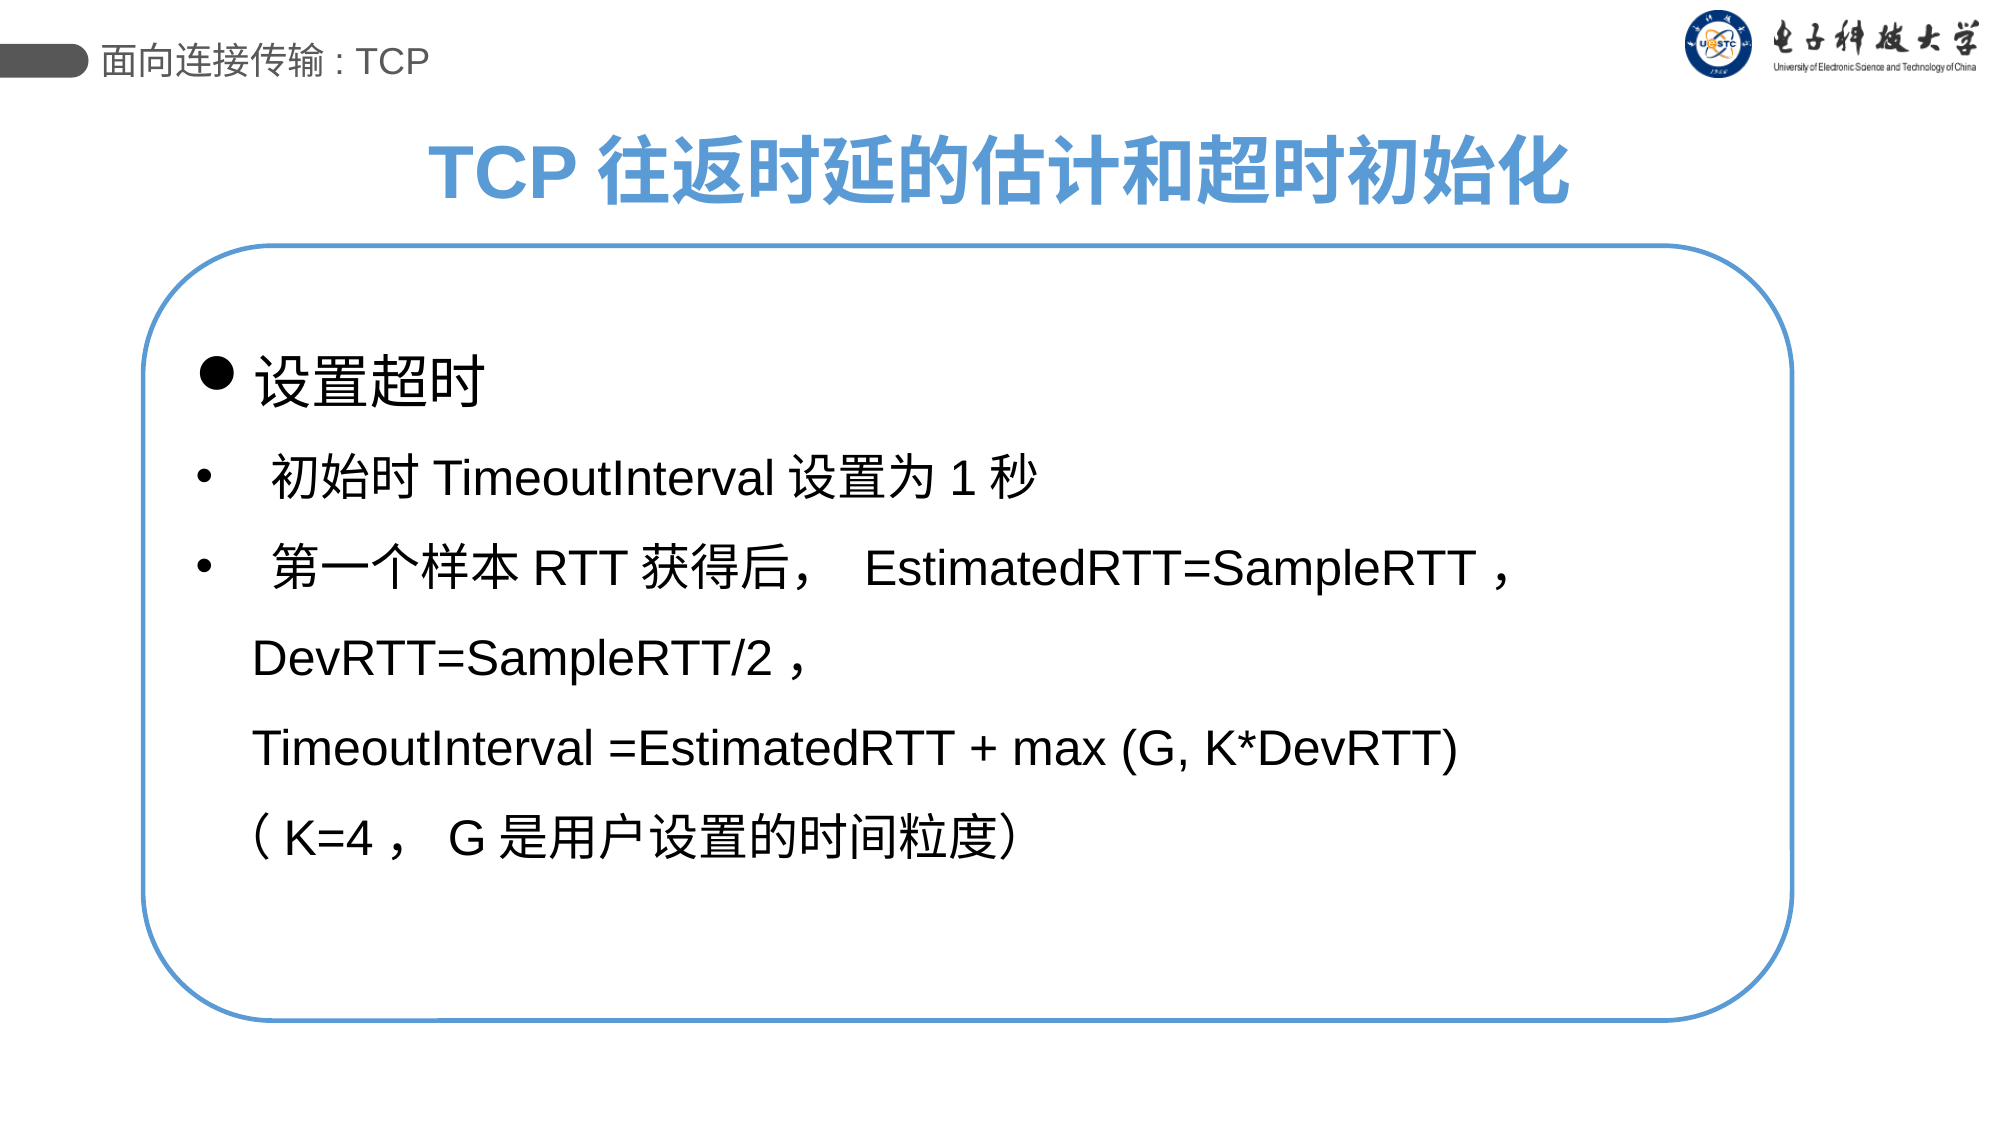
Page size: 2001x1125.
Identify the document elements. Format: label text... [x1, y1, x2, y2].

picture [1685, 10, 1979, 78]
text_box 设置超时 初始时TimeoutInterval设置为1秒 第一个样本RTT获得后， EstimatedRTT=SampleRTT， DevRTT=SampleRTT/2， TimeoutInterval =EstimatedRTT + max (G, K*DevRTT) （K=4，G是用户设置的时间粒度） [142, 244, 1794, 1022]
text_box 面向连接传输: TCP [100, 28, 450, 91]
text_box TCP往返时延的估计和超时初始化 [413, 116, 1587, 222]
text_box [287, 62, 1713, 250]
